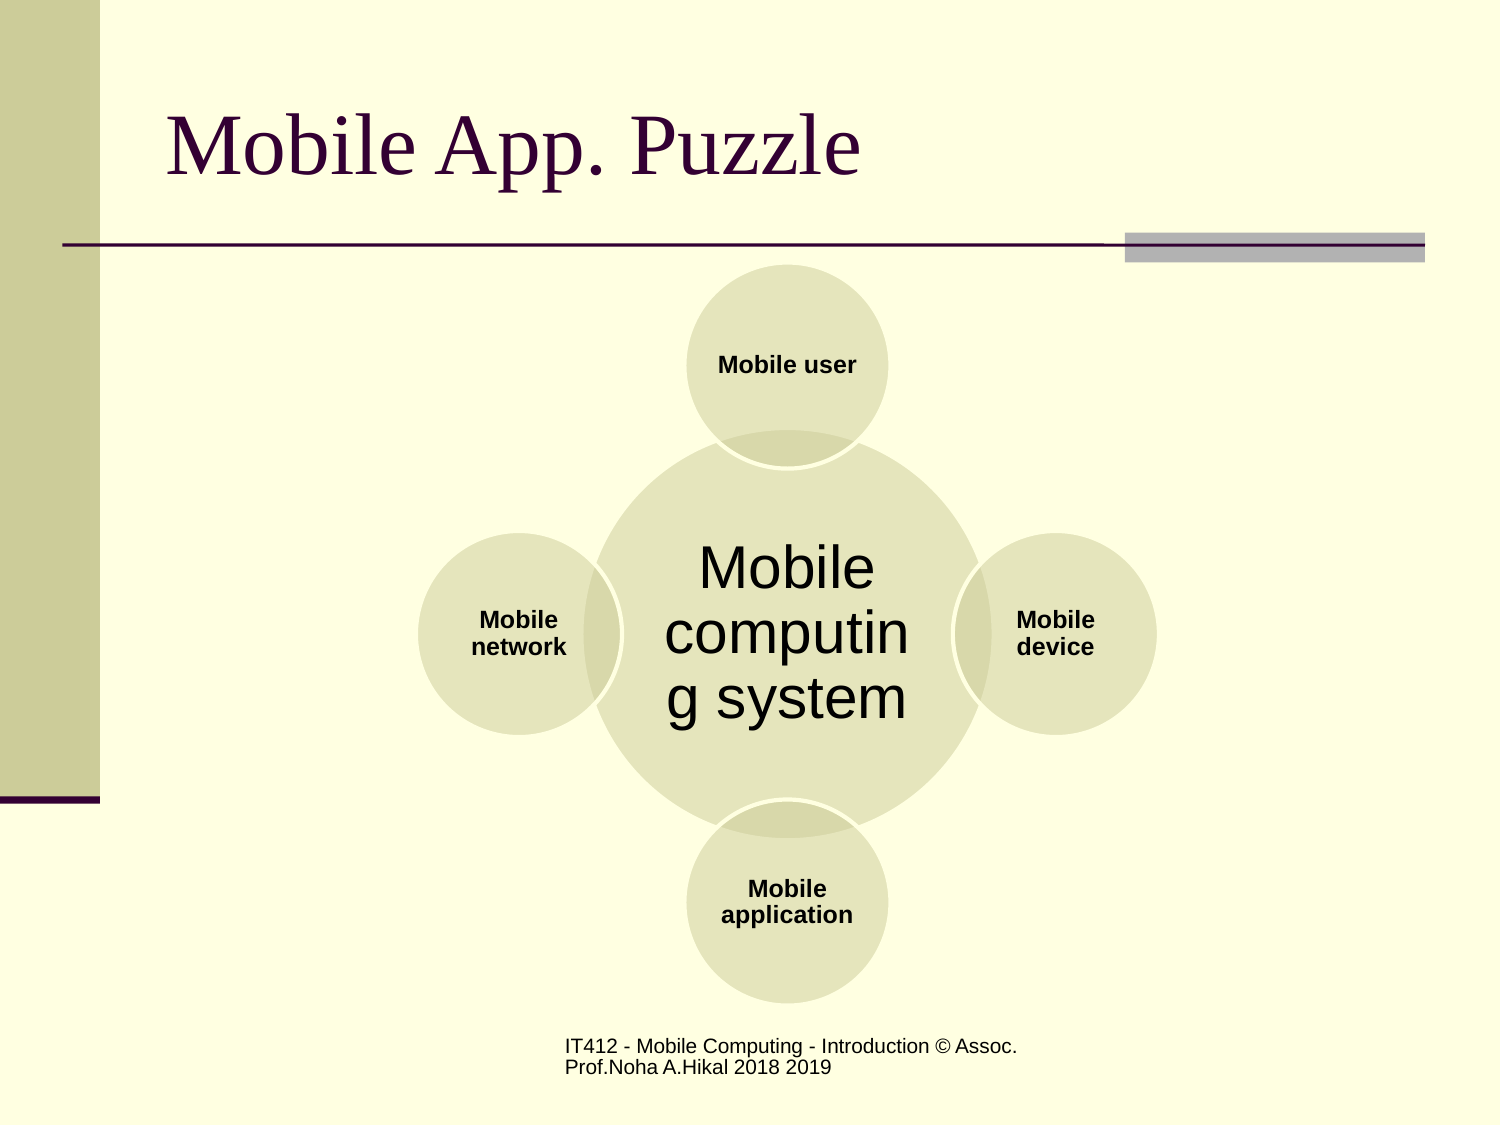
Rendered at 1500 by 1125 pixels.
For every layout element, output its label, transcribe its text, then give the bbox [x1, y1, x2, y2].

footer IT412 - Mobile Computing - Introduction © Assoc.Prof.Noha A.Hikal 2018 2019 [549, 1025, 1038, 1100]
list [149, 262, 1426, 1006]
title Mobile App. Puzzle [150, 45, 1425, 234]
